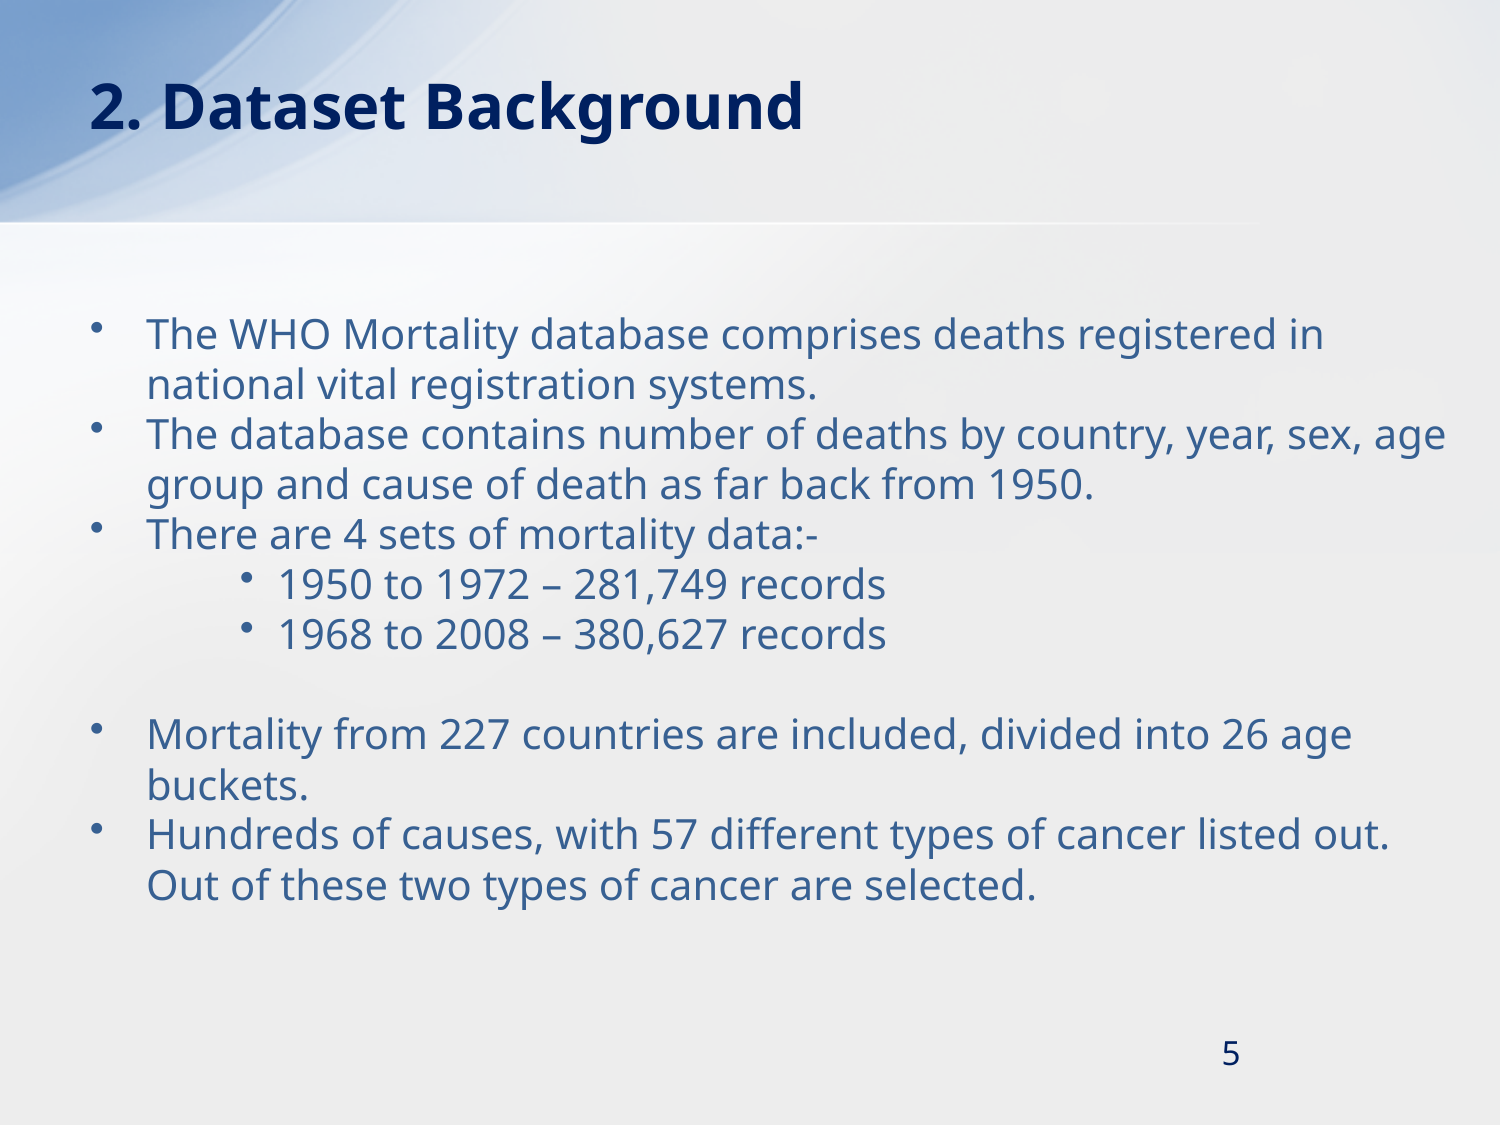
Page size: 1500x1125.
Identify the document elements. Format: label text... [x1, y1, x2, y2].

slide_number 5 [1074, 1025, 1388, 1100]
list The WHO Mortality database comprises deaths registered in national vital registration systems. The database contains number of deaths by country, year, sex, age group and cause of death as far back from 1950. There are 4 sets of mortality data:- 1950 to 1972 – 281,749 records 1968 to 2008 – 380,627 records Mortality from 227 countries are included, divided into 26 age buckets. Hundreds of causes, with 57 different types of cancer listed out. Out of these two types of cancer are selected. [75, 249, 1463, 1088]
picture [0, 0, 1500, 1125]
title 2. Dataset Background [75, 58, 1425, 150]
